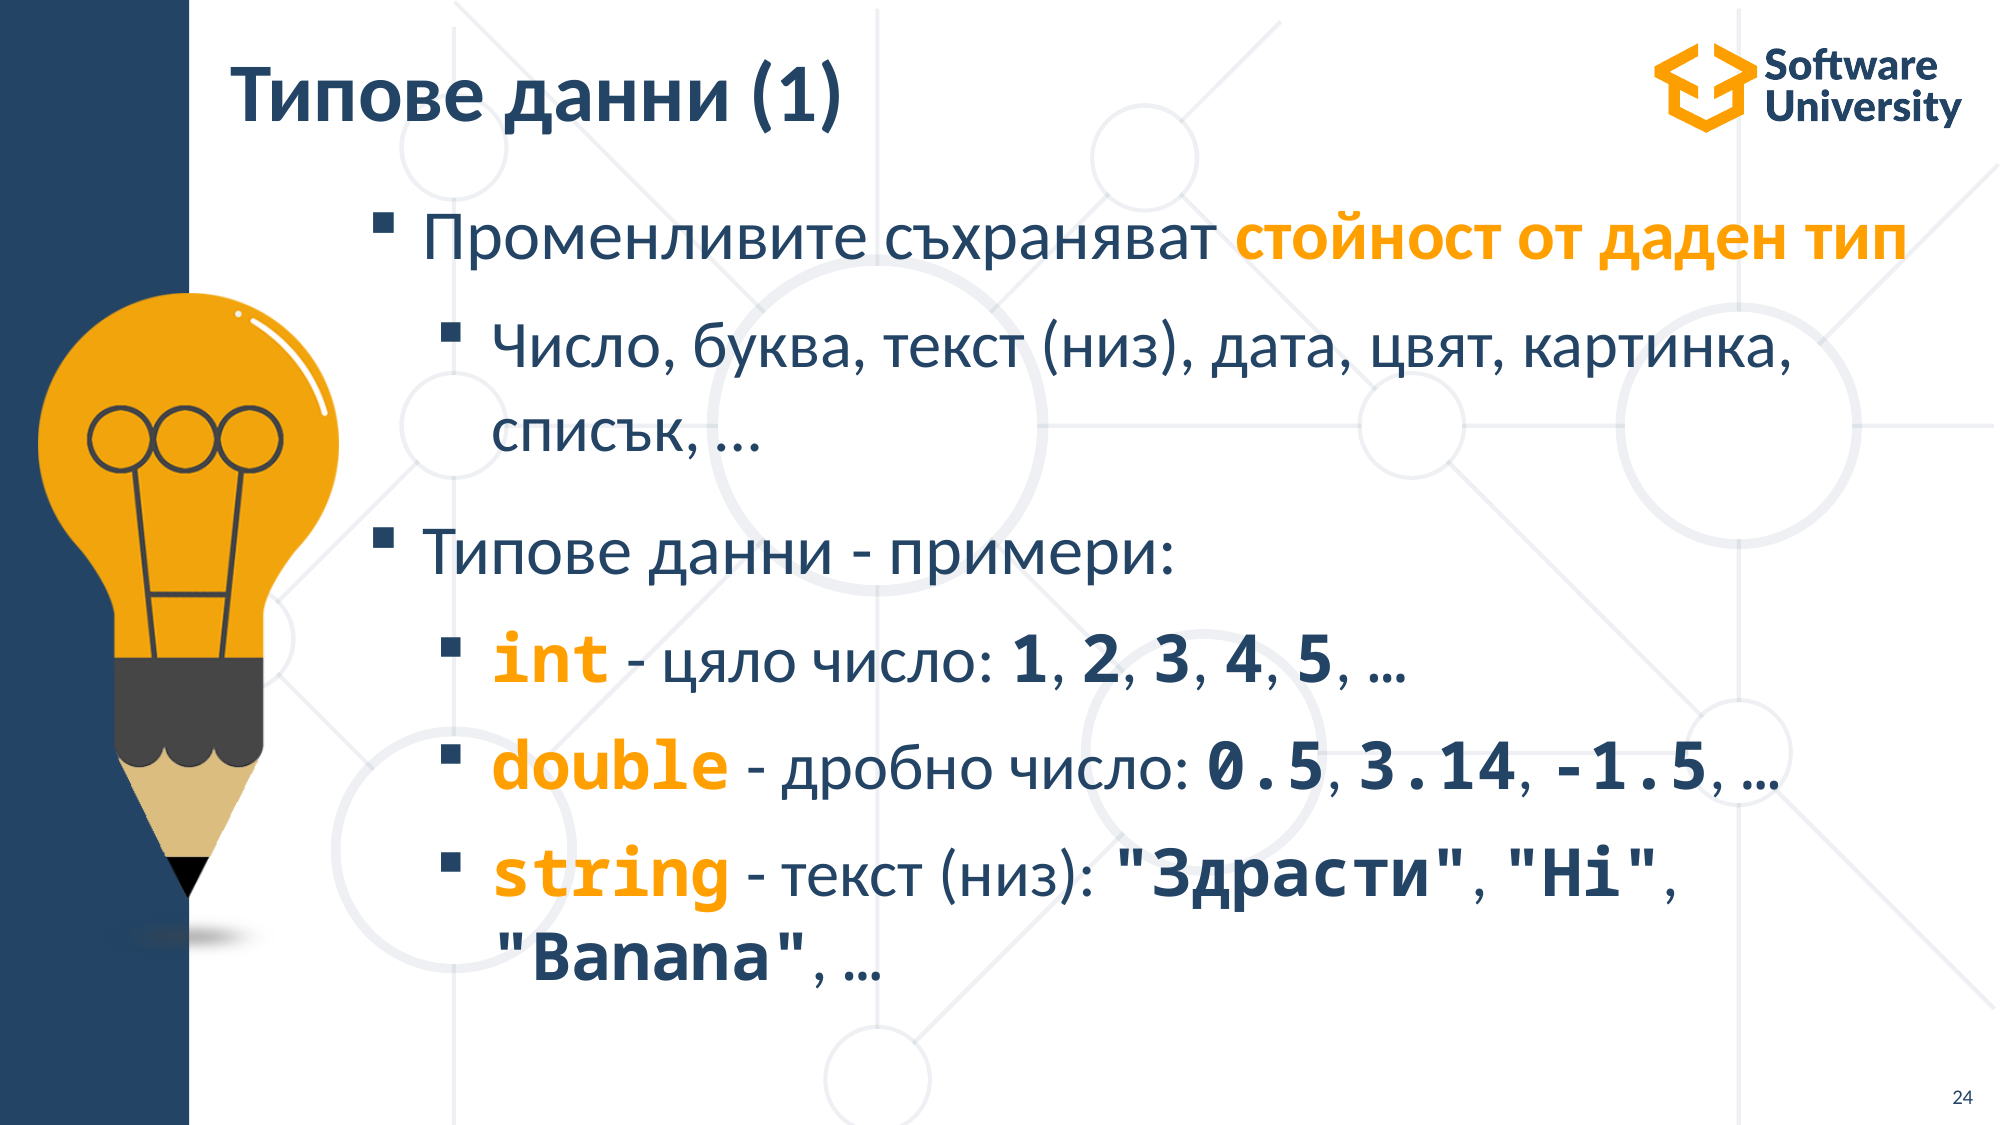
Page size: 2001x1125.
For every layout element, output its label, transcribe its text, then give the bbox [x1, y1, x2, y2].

picture [38, 293, 339, 961]
list Променливите съхраняват стойност от даден тип Число, буква, текст (низ), дата, цвят, картинка, списък, … Типове данни - примери: int - цяло число: 1, 2, 3, 4, 5, … double - дробно число: 0.5, 3.14, -1.5, … string - текст (низ): "Здрасти", "Hi", "Banana", … [349, 178, 1957, 1089]
title Типове данни (1) [213, 15, 1591, 160]
text_box 24 [1927, 1067, 1989, 1117]
picture [1641, 31, 1973, 145]
